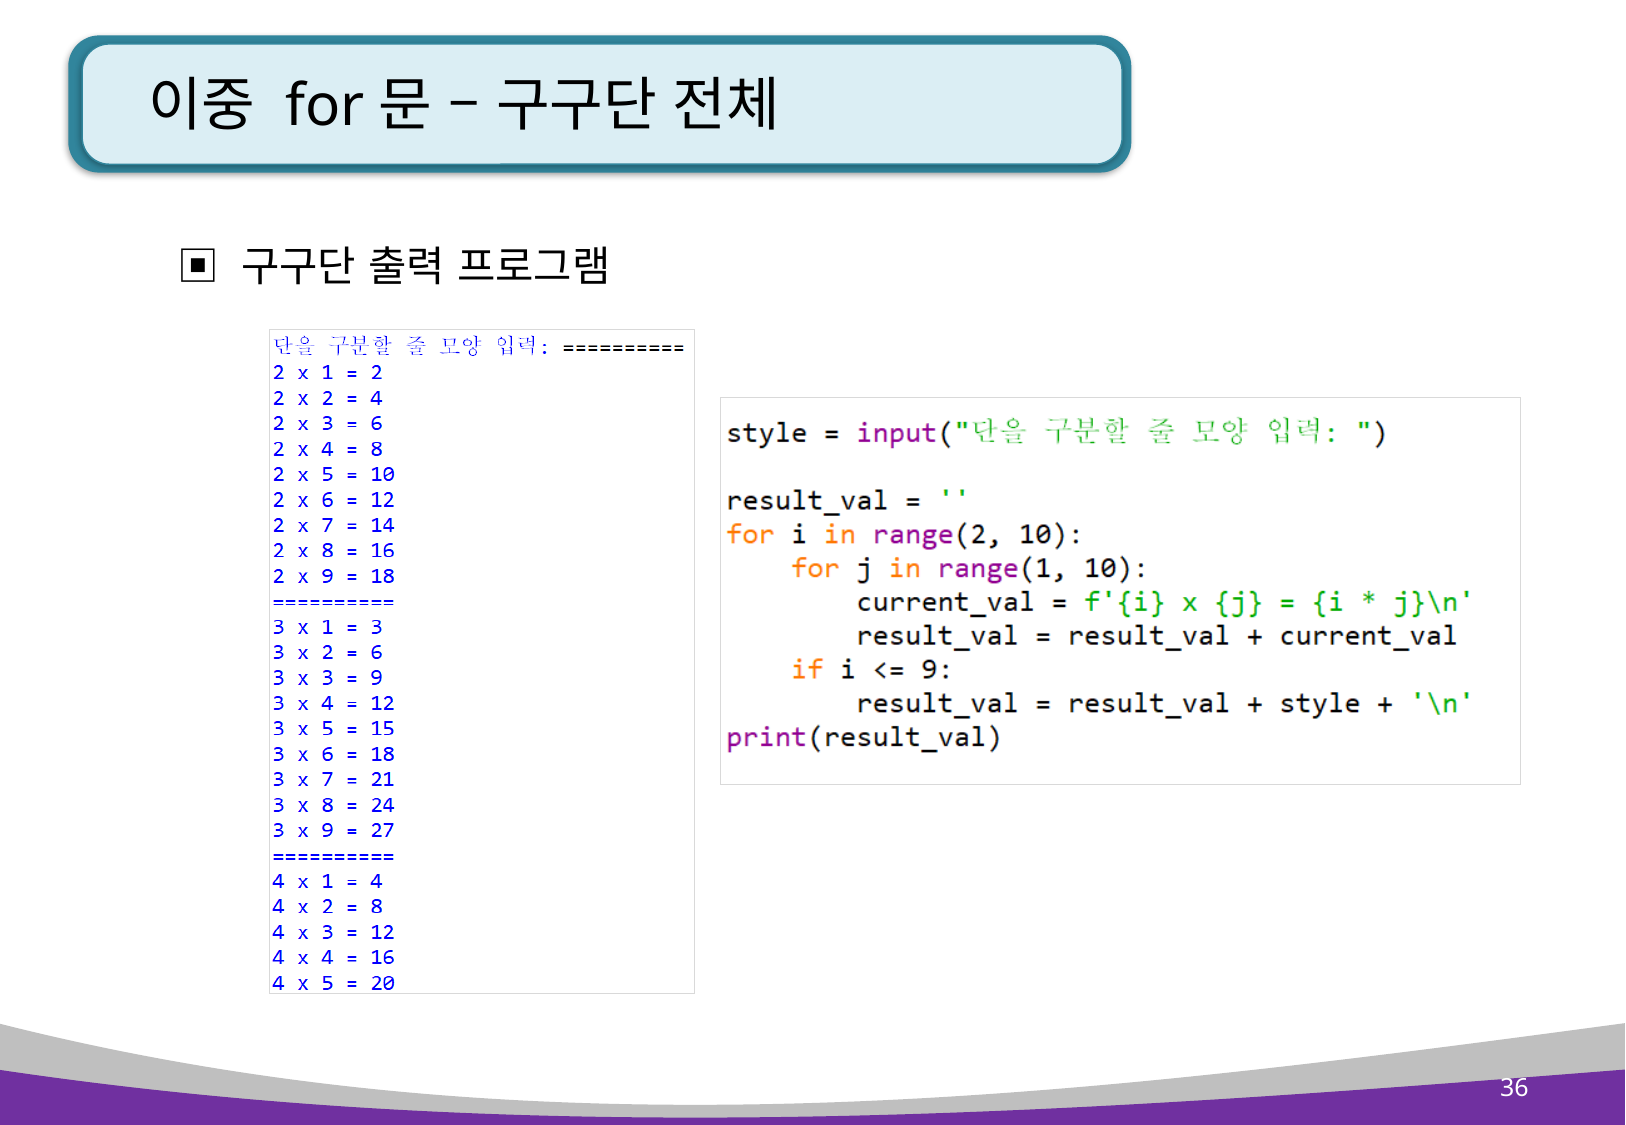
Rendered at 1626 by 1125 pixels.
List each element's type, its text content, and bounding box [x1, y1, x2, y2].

picture [268, 329, 695, 994]
text_box ▣ 구구단 출력 프로그램 [162, 207, 766, 298]
slide_number 36 [1452, 1058, 1544, 1119]
title 이중 for문 – 구구단 전체 [103, 32, 1121, 173]
picture [719, 396, 1521, 785]
